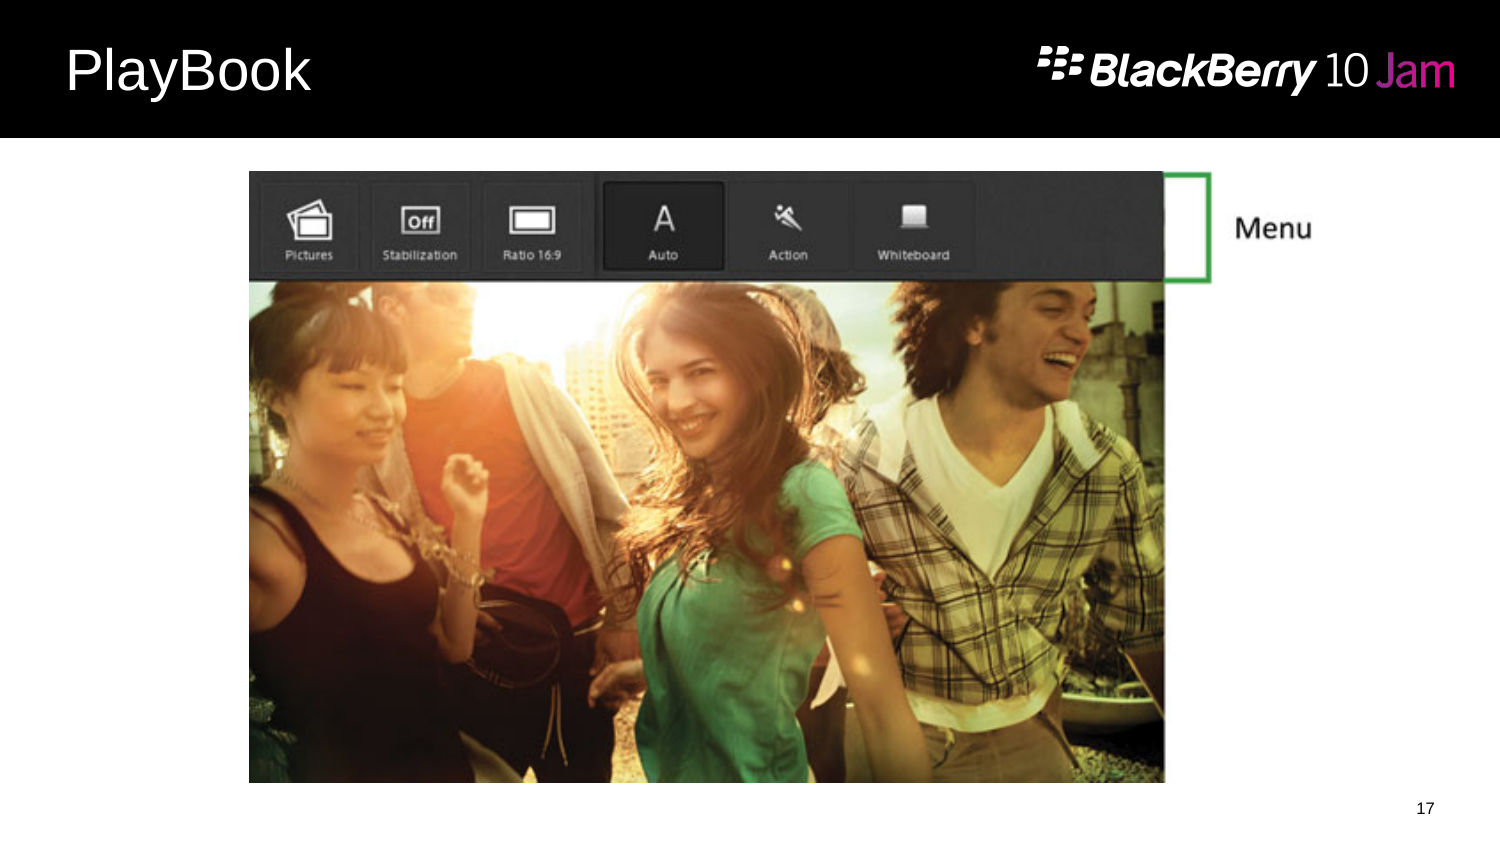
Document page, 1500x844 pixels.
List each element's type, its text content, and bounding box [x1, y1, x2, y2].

picture [249, 171, 1313, 783]
title PlayBook [49, 15, 1001, 120]
slide_number 17 [1099, 766, 1451, 826]
picture [0, 0, 1500, 138]
